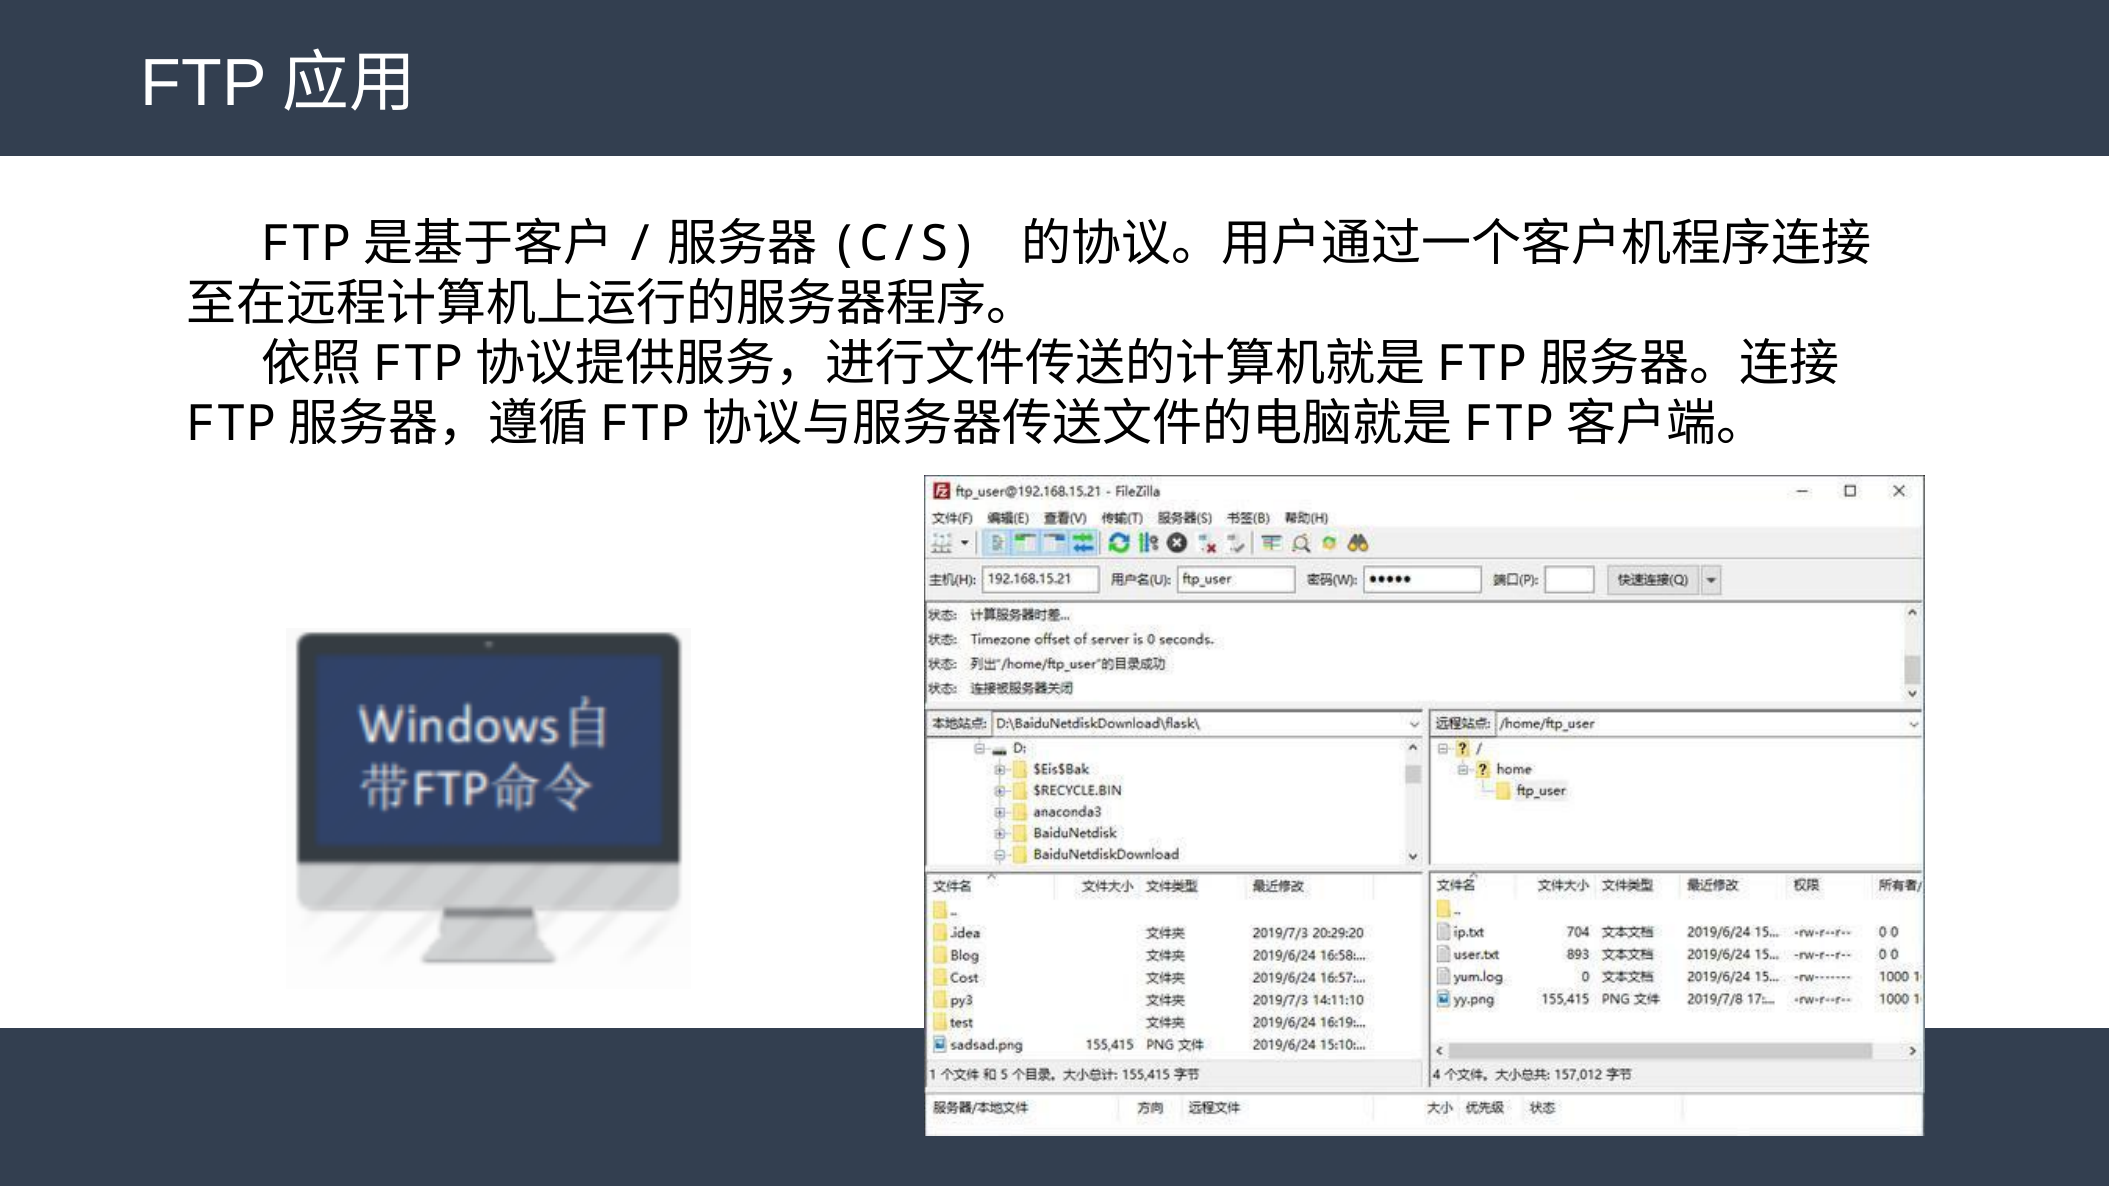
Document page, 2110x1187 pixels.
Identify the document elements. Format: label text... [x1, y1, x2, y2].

text_box FTP应用 [140, 38, 789, 119]
picture [286, 628, 691, 989]
text_box FTP是基于客户/服务器(C/S) 的协议。用户通过一个客户机程序连接至在远程计算机上运行的服务器程序。 依照FTP协议提供服务，进行文件传送的计算机就是FTP服务器。连接FTP服务器，遵循FTP协议与服务器传送文件的电脑就是FTP客户端。 [171, 203, 1921, 459]
picture [924, 475, 1925, 1136]
